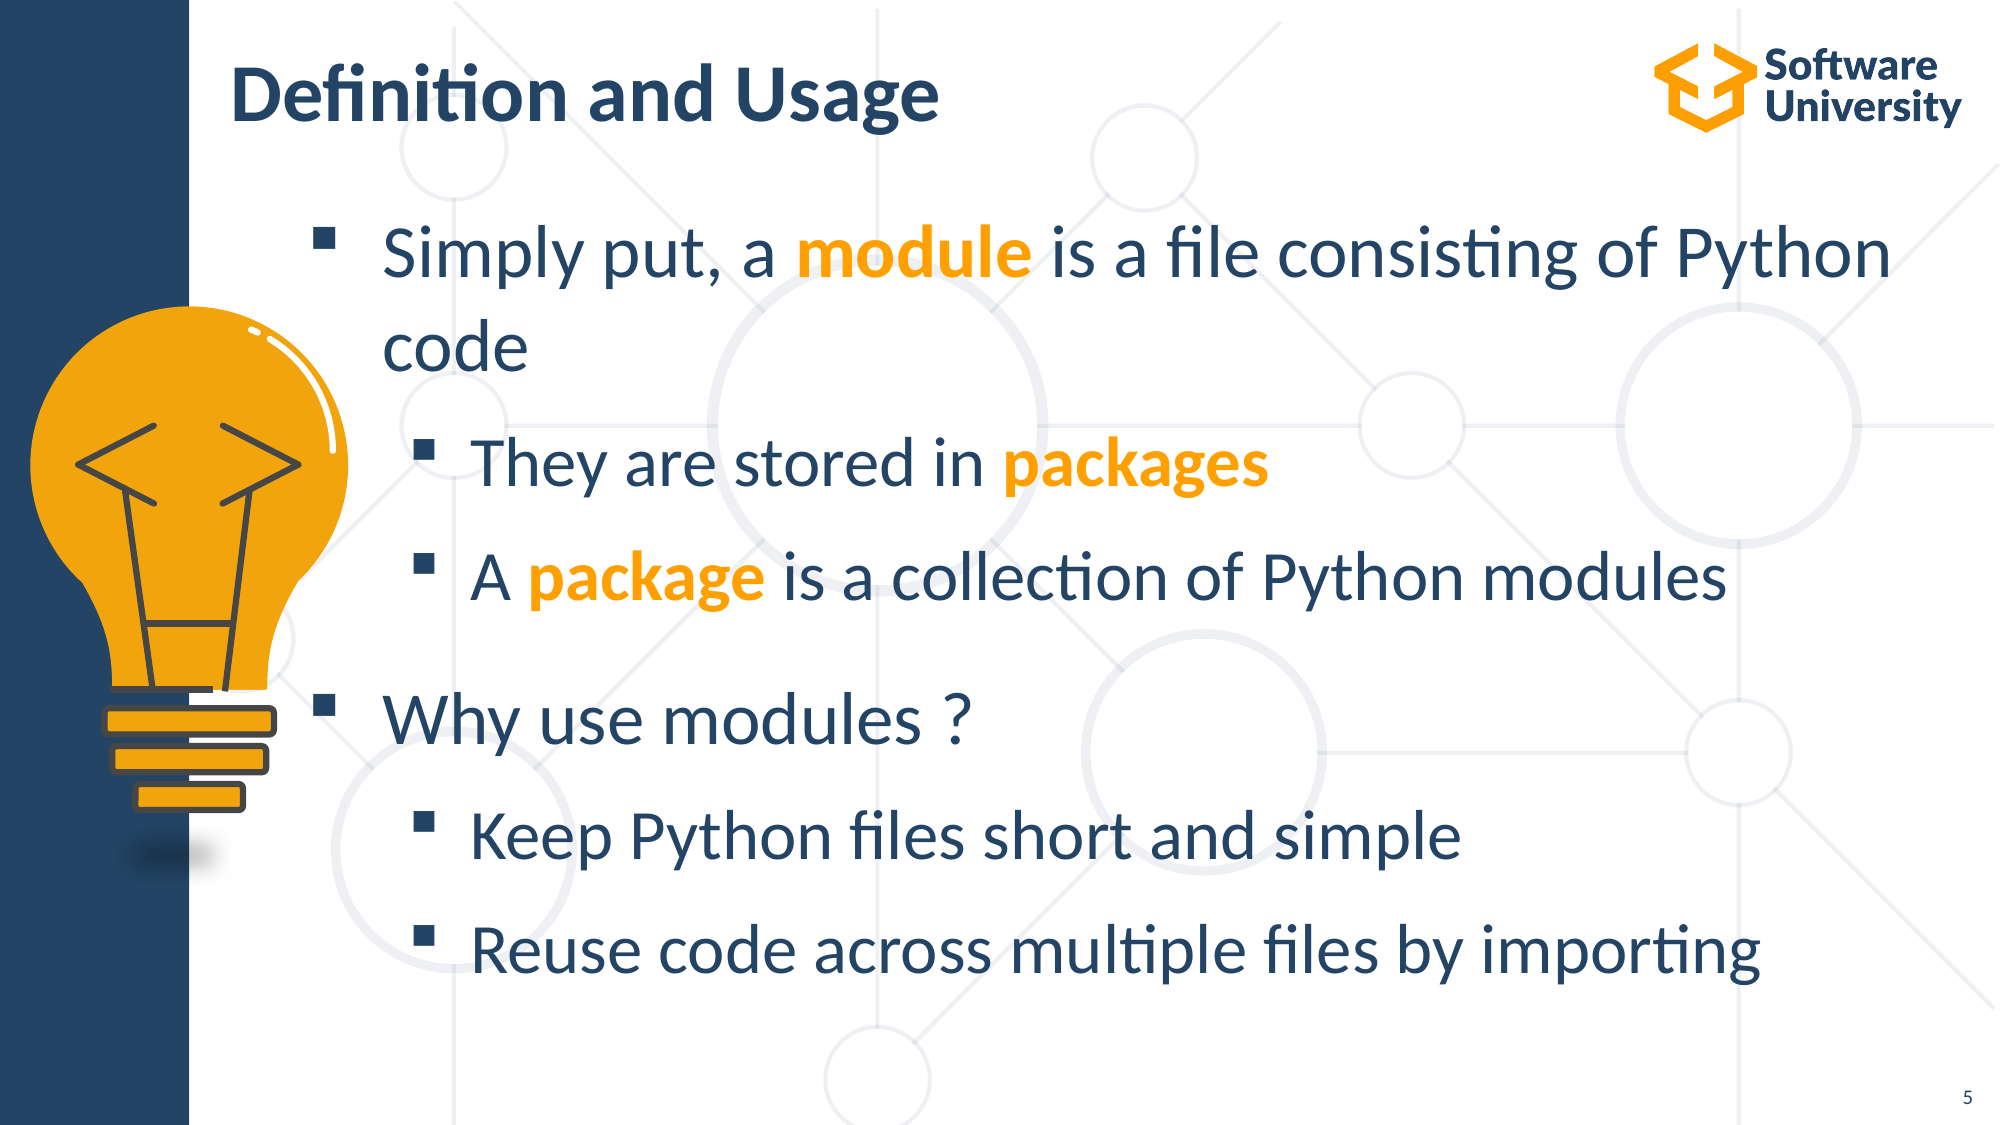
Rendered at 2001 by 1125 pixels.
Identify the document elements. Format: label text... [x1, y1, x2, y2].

title Definition and Usage [212, 16, 1628, 162]
slide_number 5 [1927, 1067, 1989, 1117]
list Simply put, a module is a file consisting of Python code They are stored in packages A package is a collection of Python modules Why use modules ? Keep Python files short and simple Reuse code across multiple files by importing [290, 191, 1973, 1102]
picture [1641, 31, 1973, 145]
